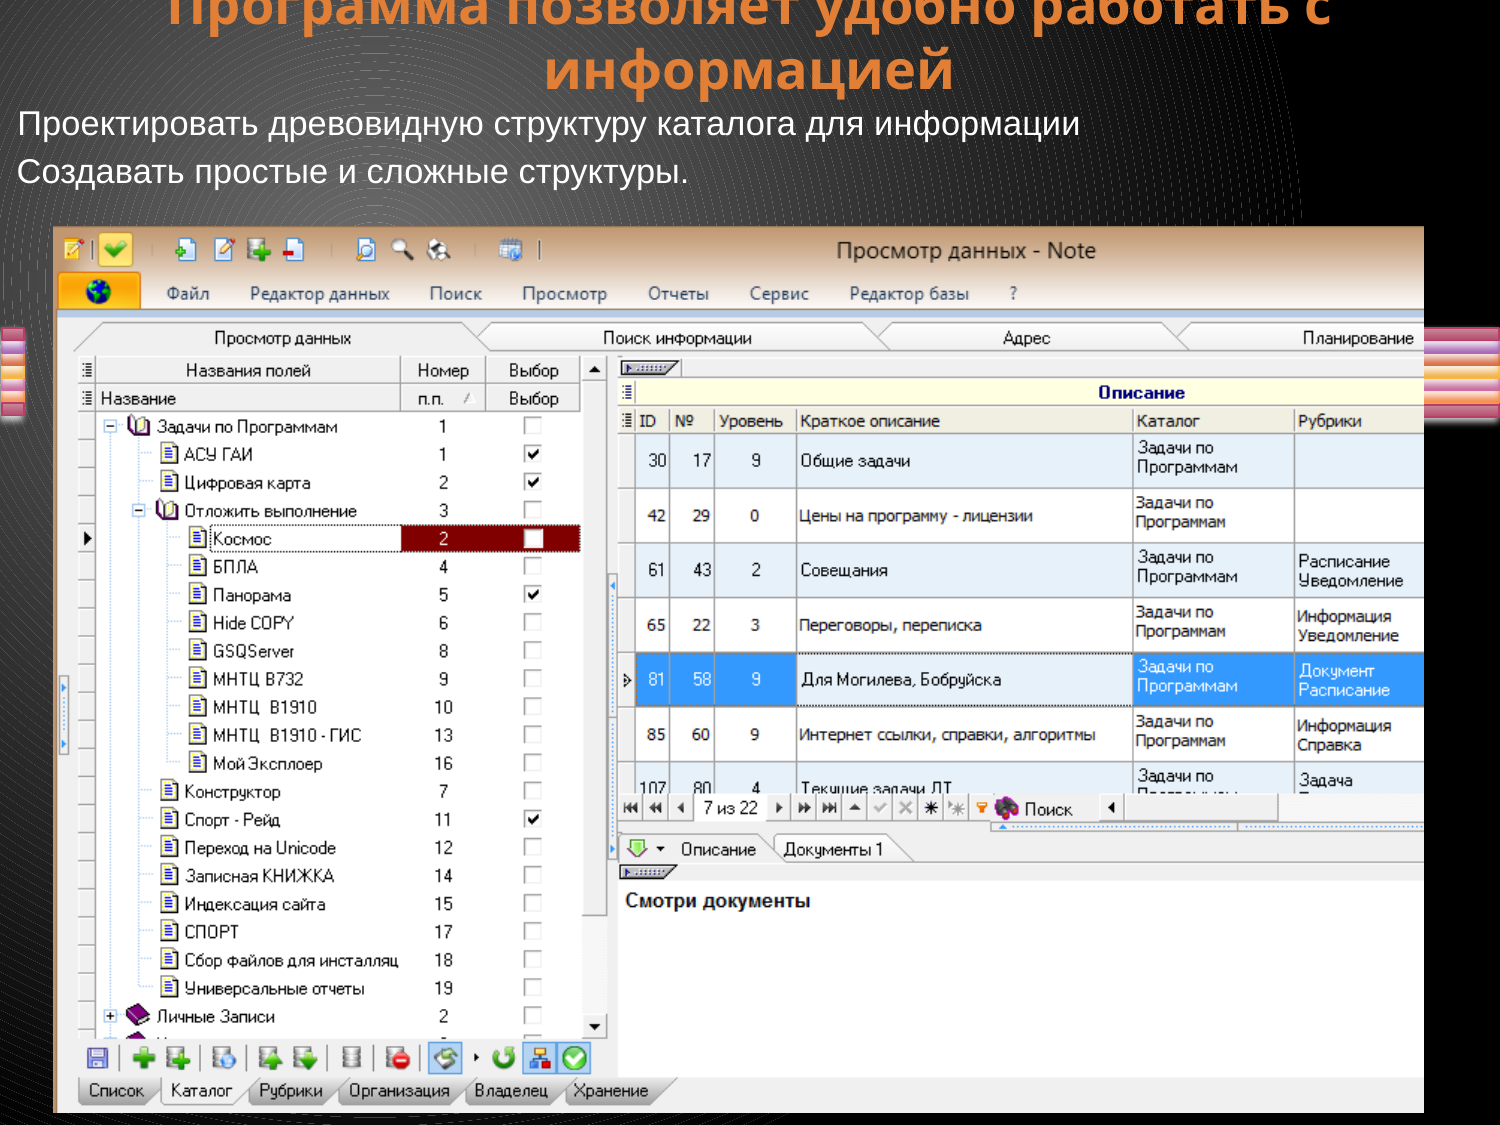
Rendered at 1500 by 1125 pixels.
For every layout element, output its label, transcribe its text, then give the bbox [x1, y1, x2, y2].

title Программа позволяет удобно работать с информацией [0, 0, 1500, 71]
text_box Проектировать древовидную структуру каталога для информации Создавать простые и сложные структуры. [0, 93, 1500, 200]
picture [52, 226, 1424, 1113]
